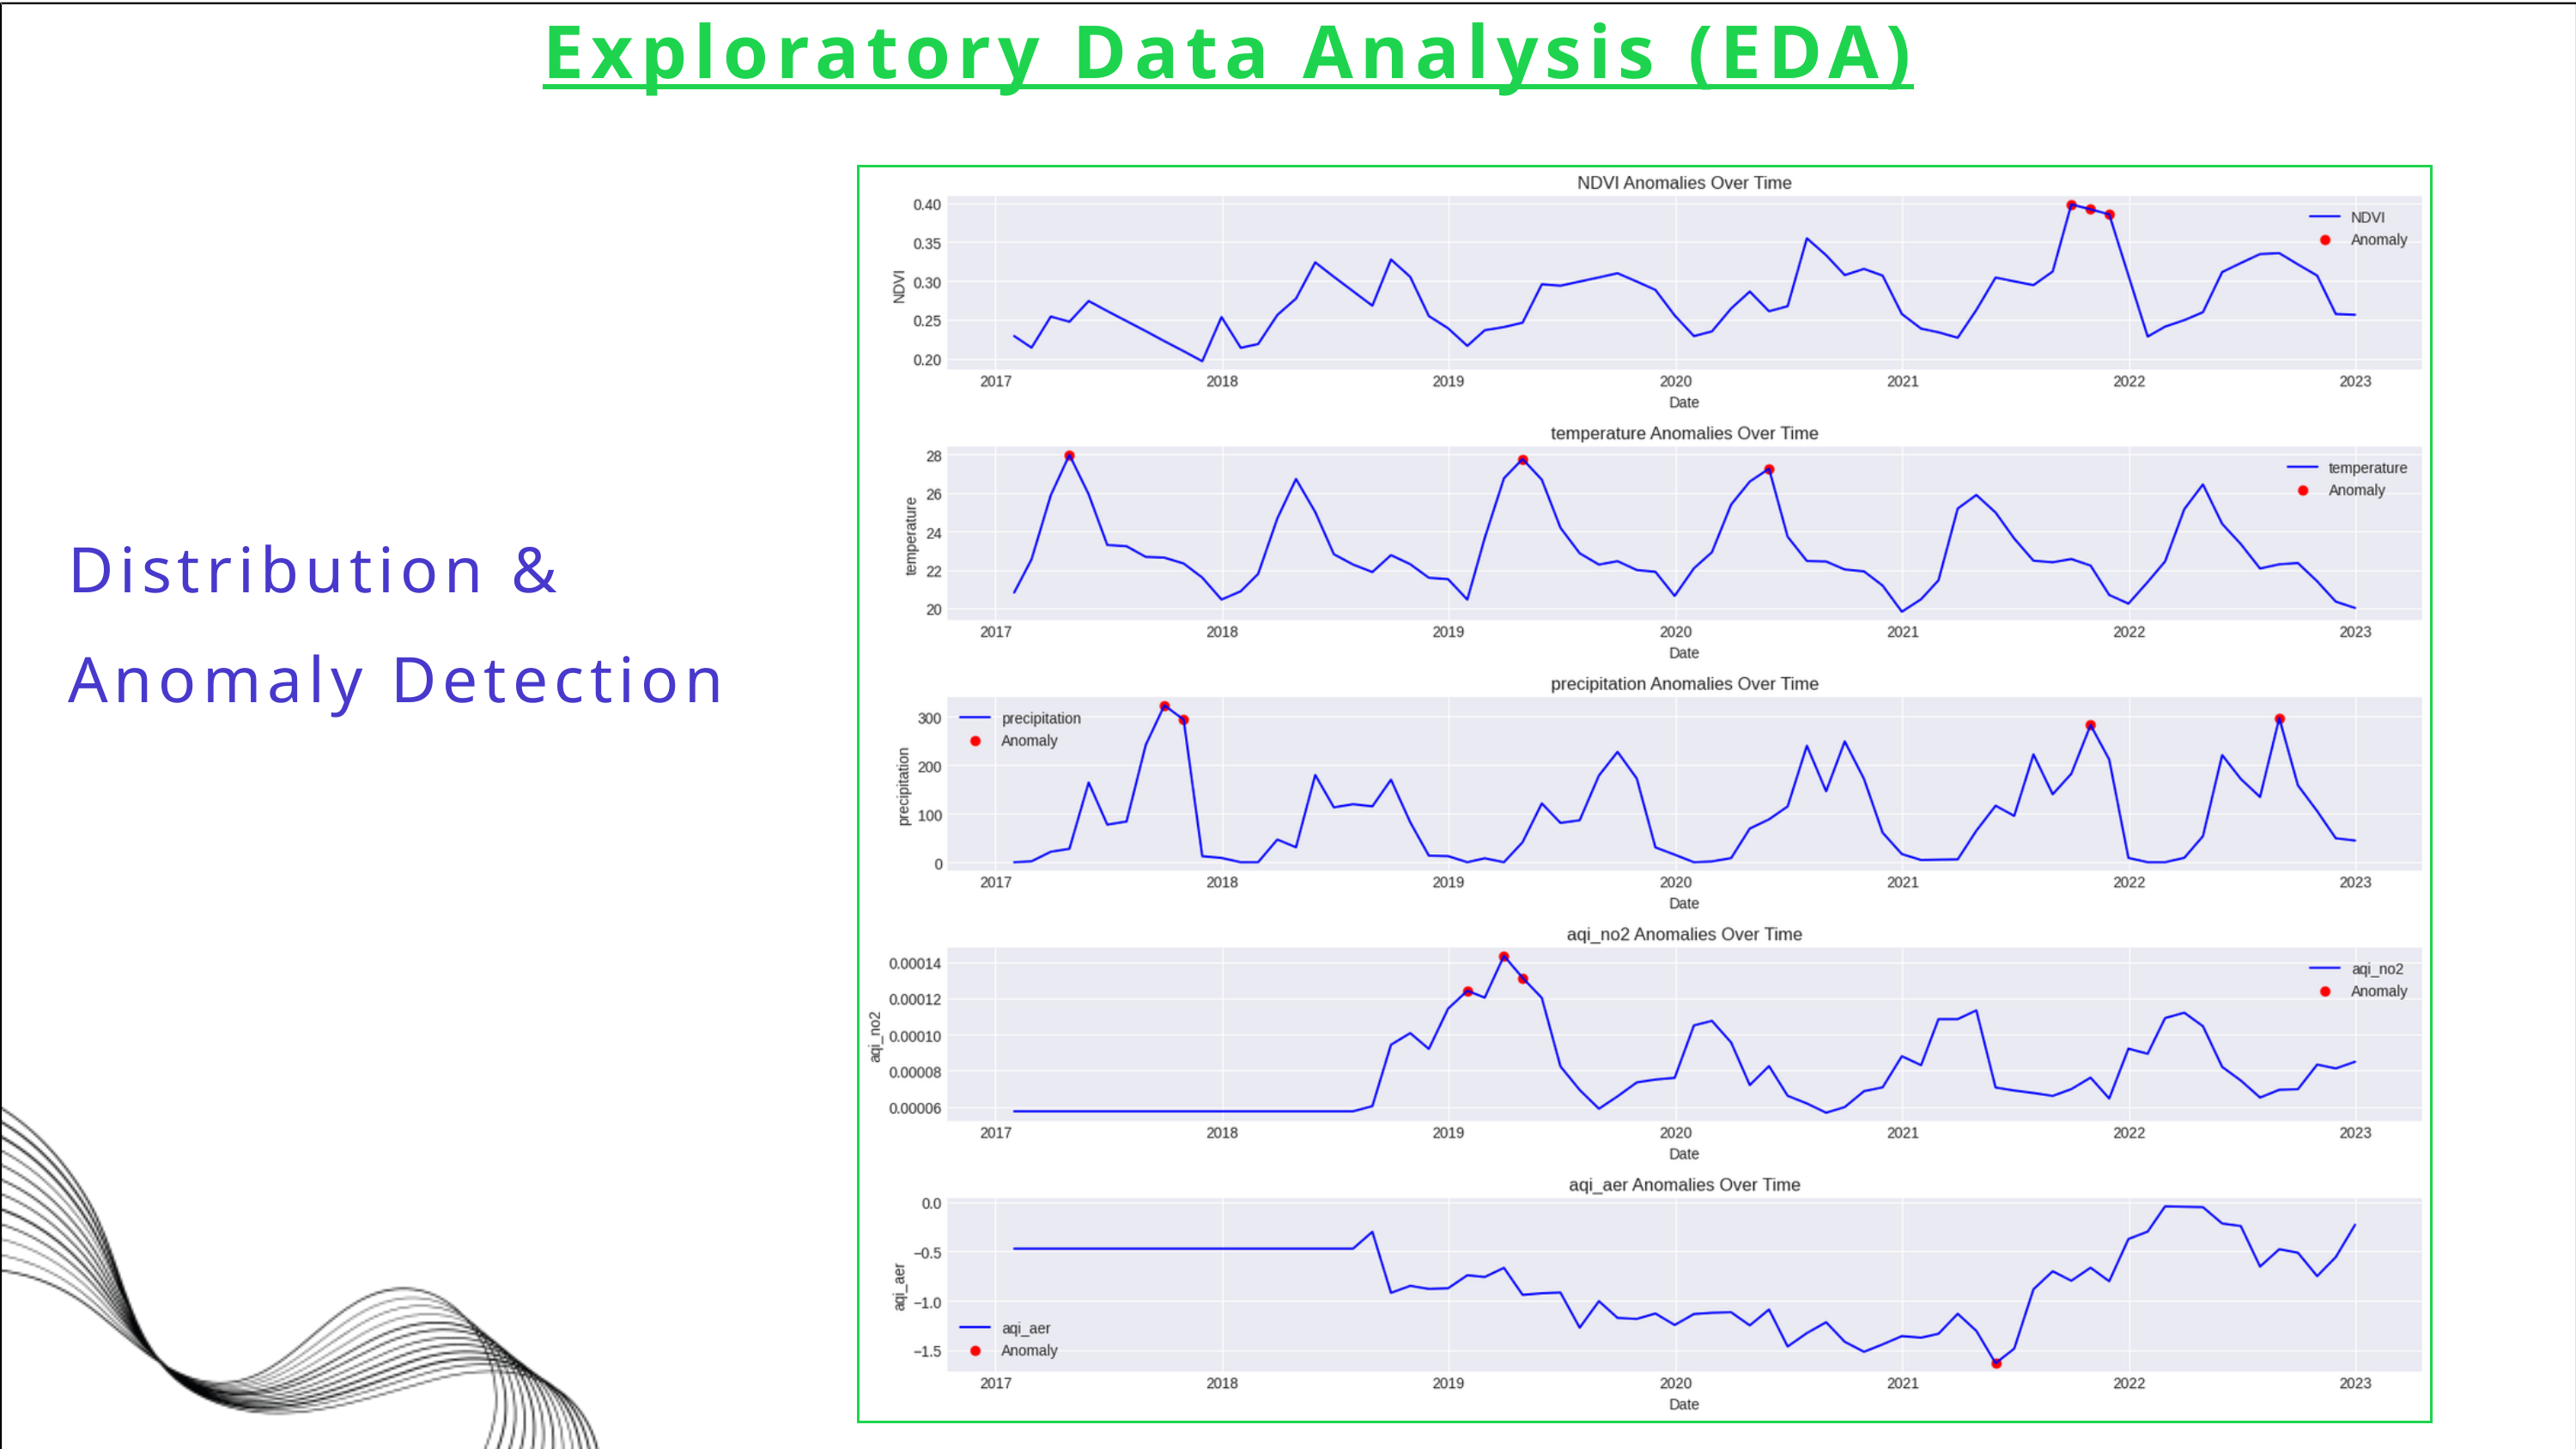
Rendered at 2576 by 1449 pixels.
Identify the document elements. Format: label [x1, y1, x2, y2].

text_box [314, 0, 2142, 204]
text_box [67, 511, 759, 827]
text_box [0, 2, 2576, 1449]
